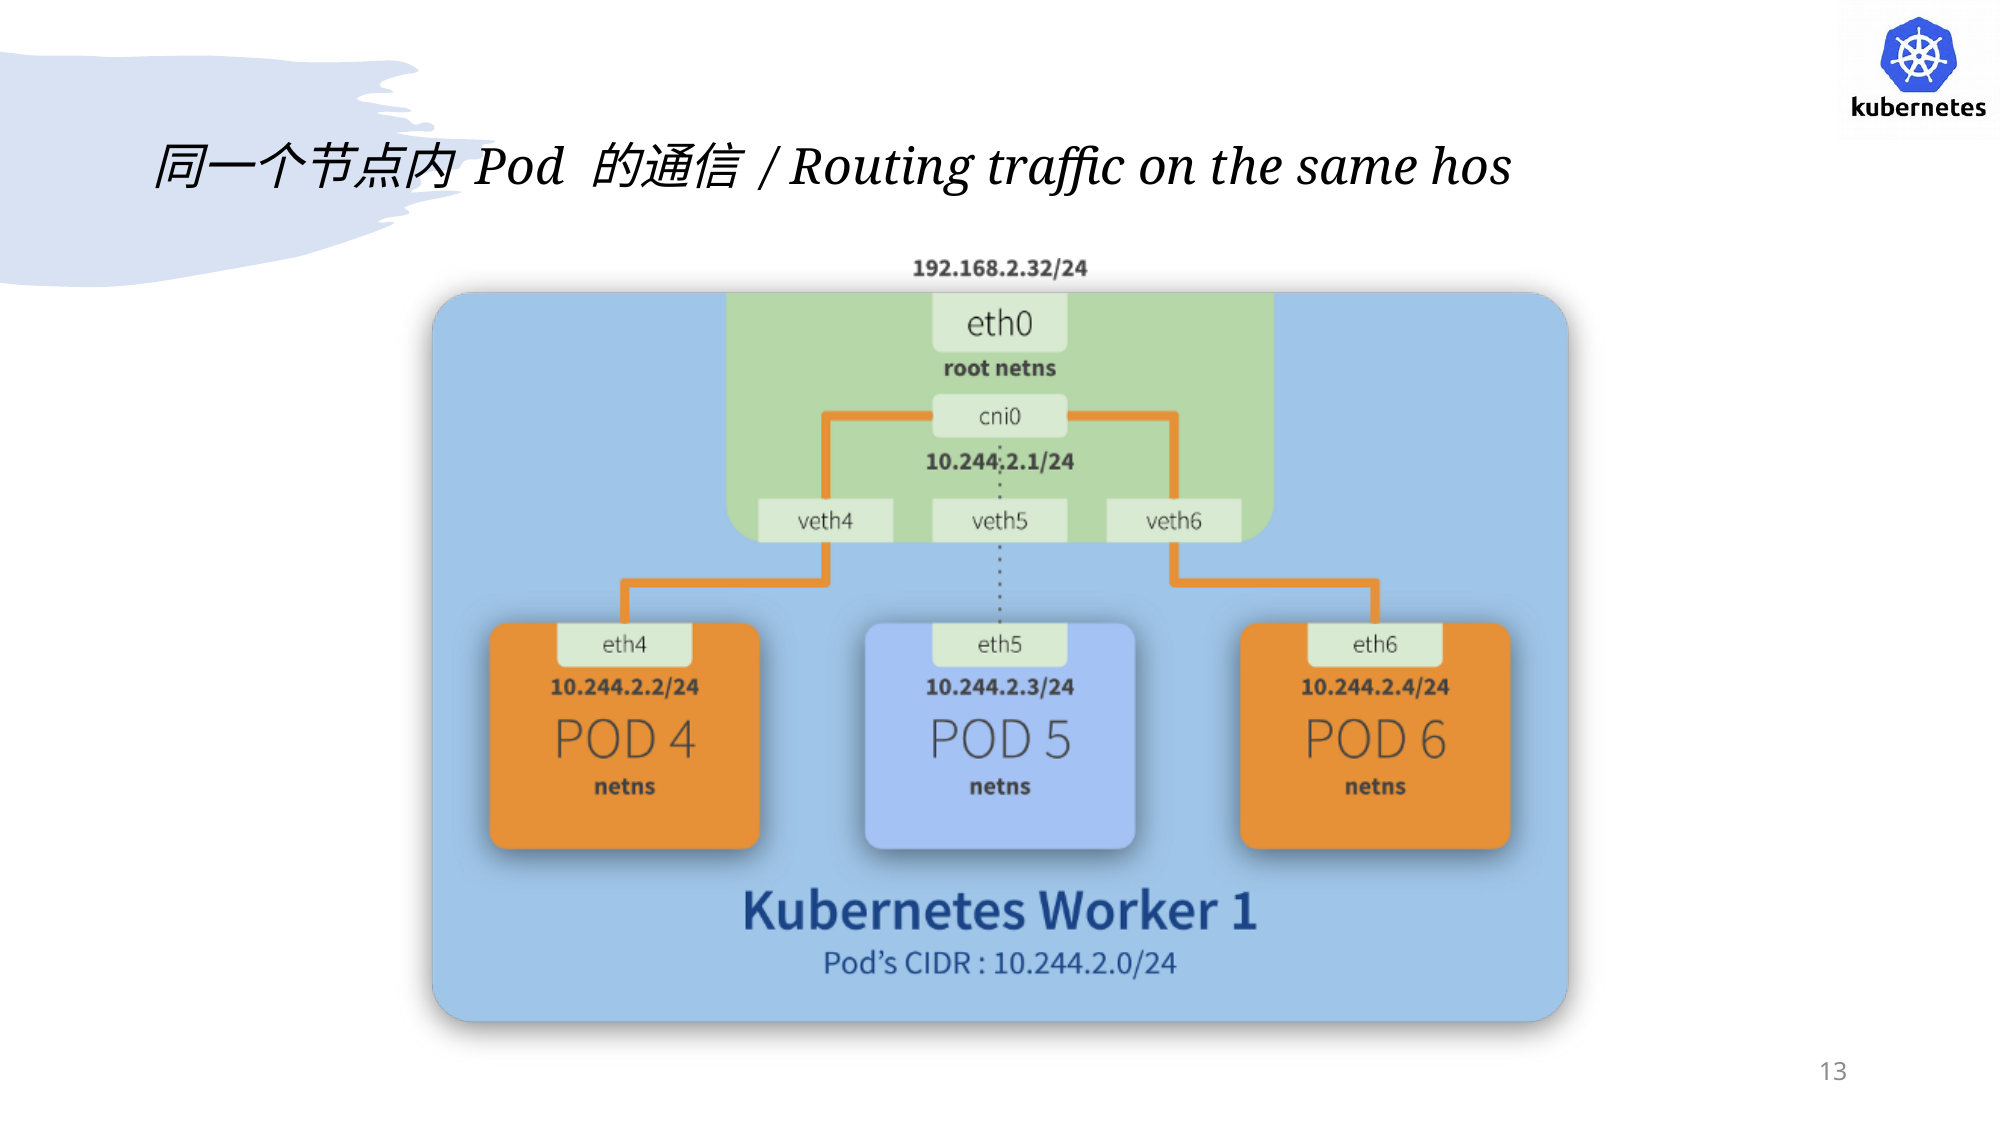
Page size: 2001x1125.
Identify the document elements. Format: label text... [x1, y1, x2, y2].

slide_number 13 [1412, 1042, 1863, 1103]
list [395, 258, 1605, 1066]
picture [1837, 0, 2000, 140]
title 同一个节点内 Pod 的通信 / Routing traffic on the same hos [137, 59, 1863, 278]
